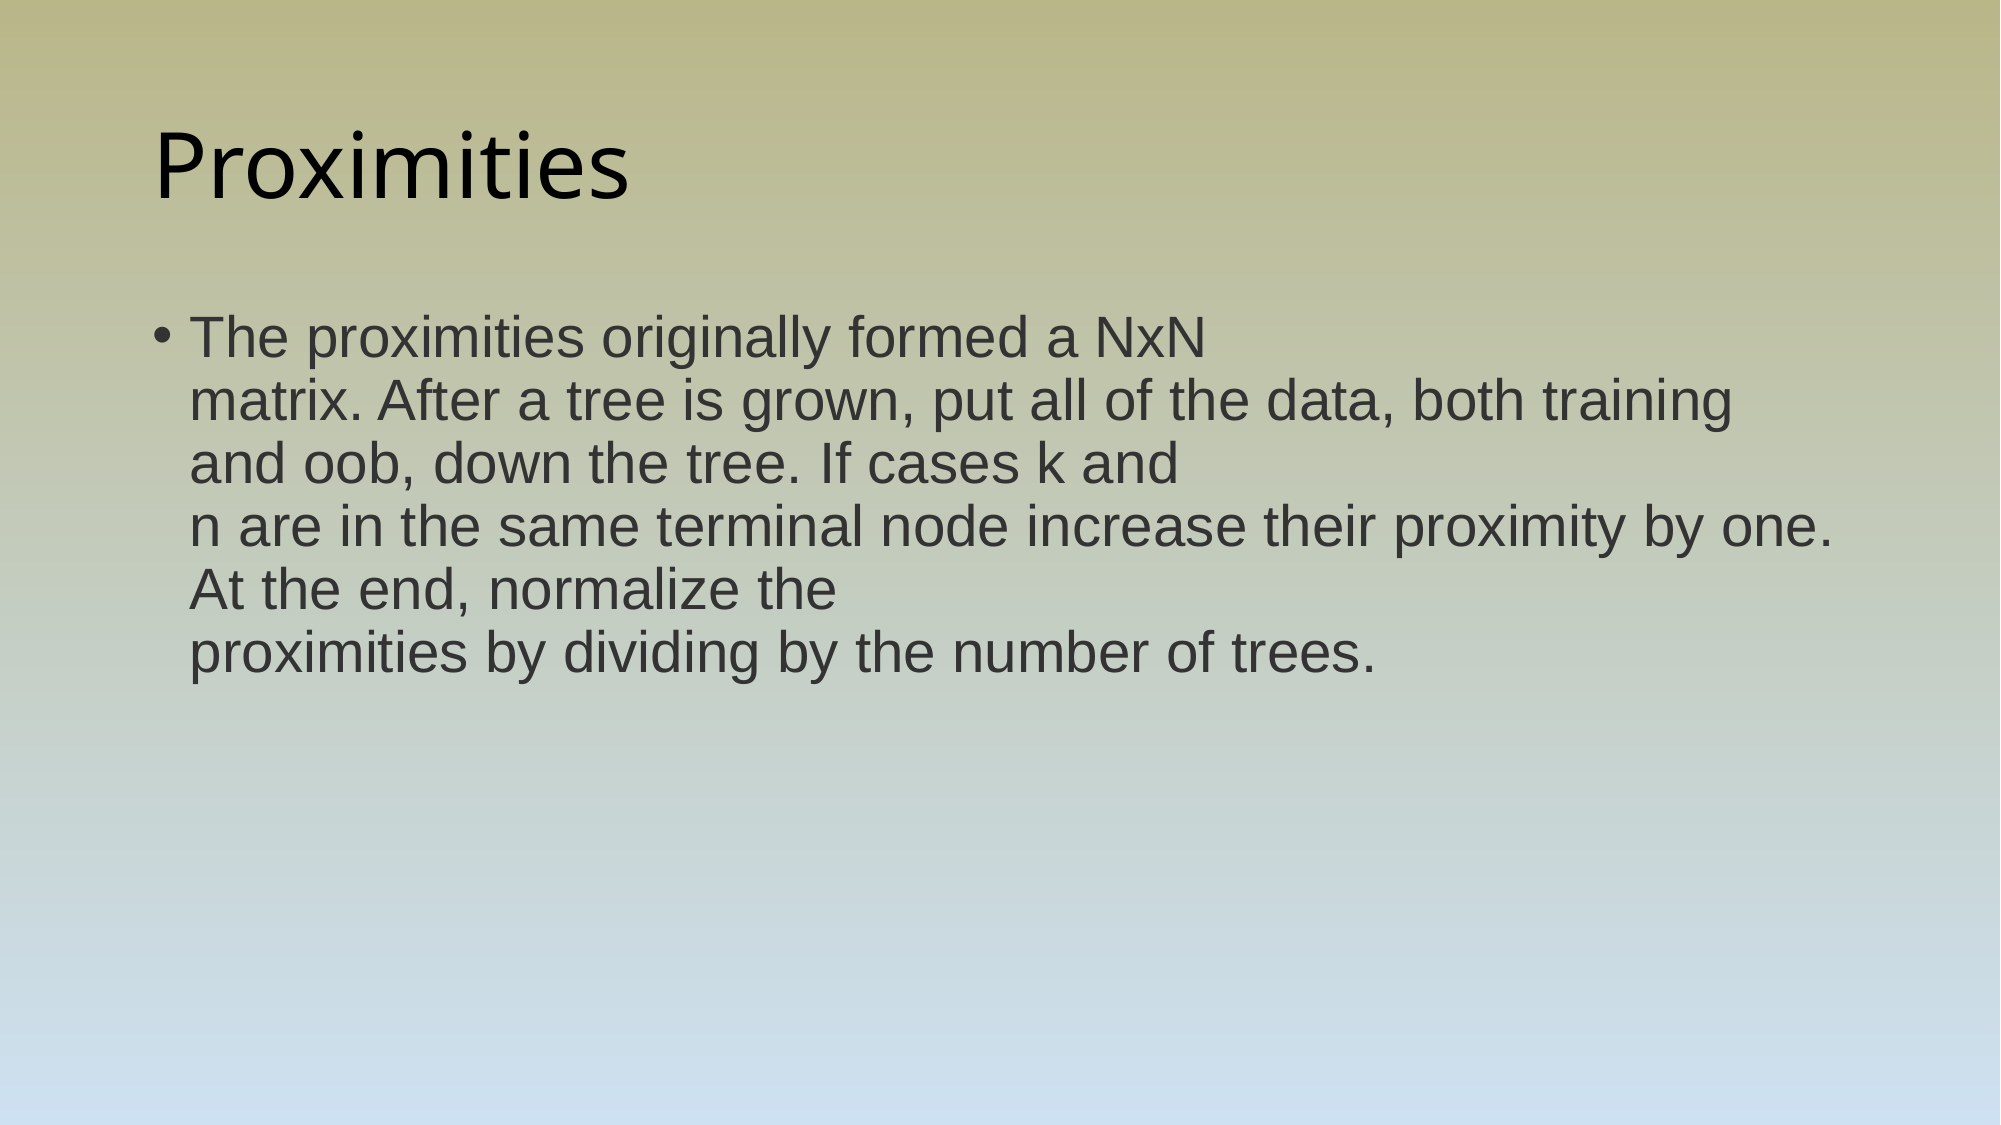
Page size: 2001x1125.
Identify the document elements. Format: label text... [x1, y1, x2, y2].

list The proximities originally formed a NxN matrix. After a tree is grown, put all of the data, both training and oob, down the tree. If cases k and n are in the same terminal node increase their proximity by one. At the end, normalize the proximities by dividing by the number of trees. [137, 299, 1863, 1014]
title Proximities [137, 59, 1863, 278]
